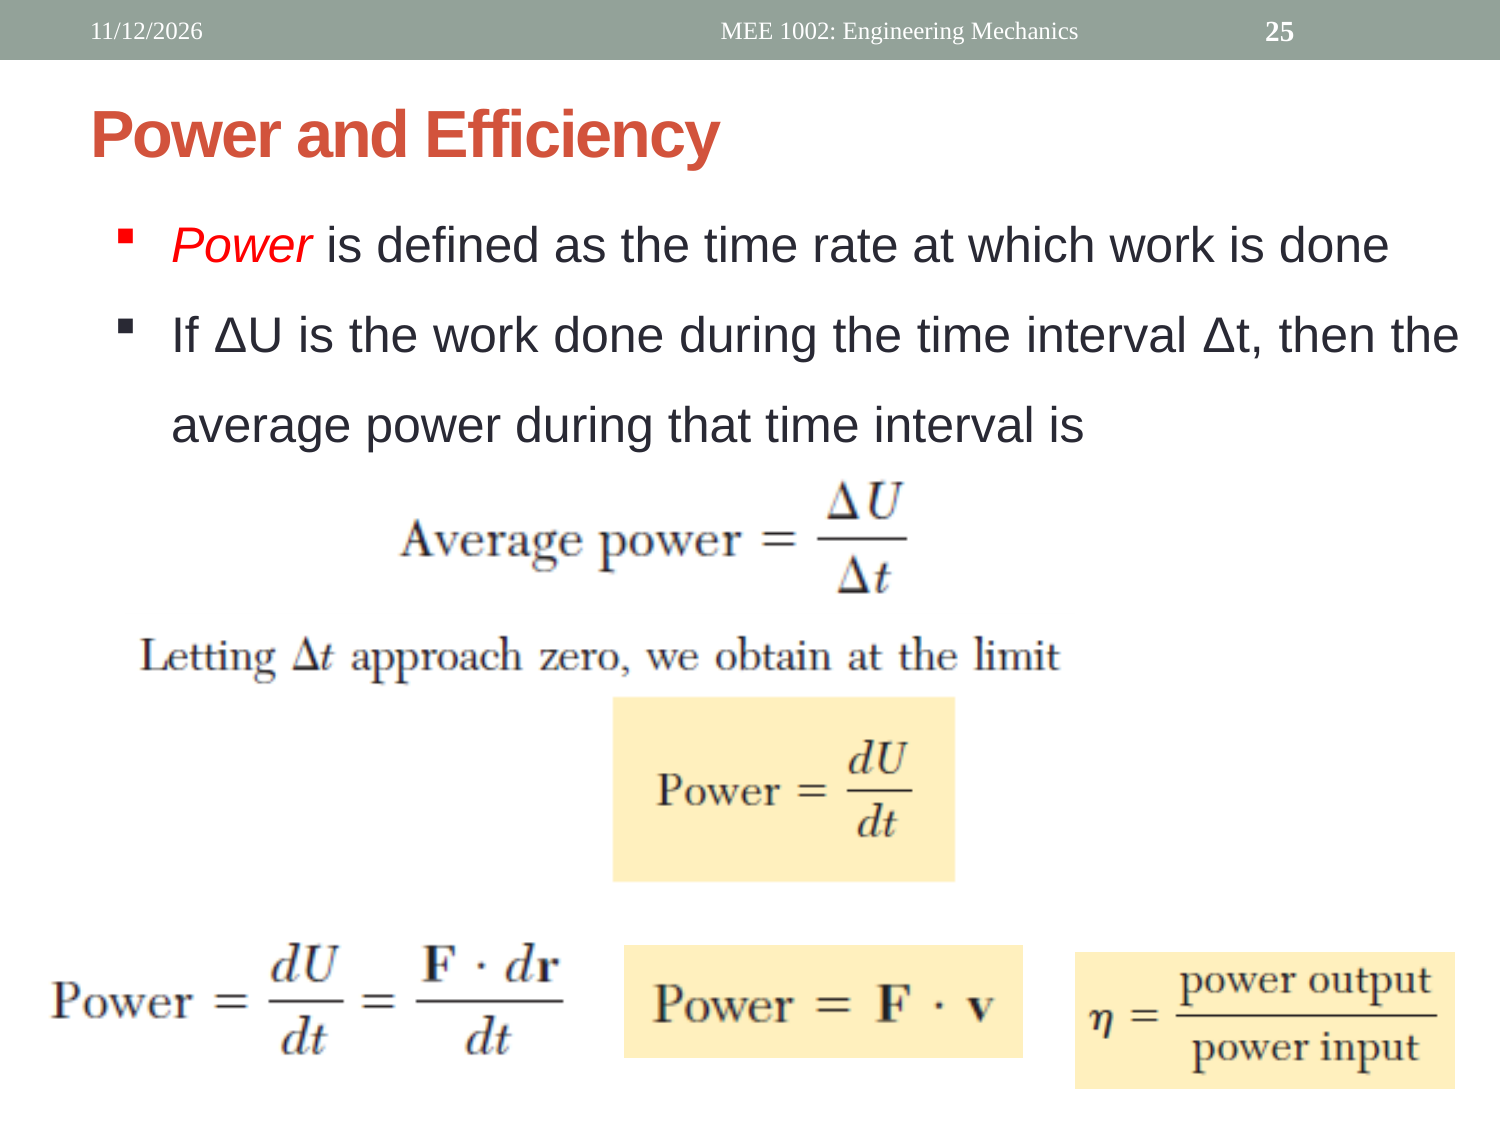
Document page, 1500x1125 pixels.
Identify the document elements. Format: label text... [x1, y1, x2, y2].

slide_number 25 [1250, 3, 1425, 57]
title Power and Efficiency [75, 50, 1425, 213]
picture [24, 909, 608, 1094]
text_box Power is defined as the time rate at which work is done If ΔU is the work done during the time interval Δt, then the average power during that time interval is [99, 174, 1475, 460]
picture [1074, 952, 1455, 1089]
footer MEE 1002: Engineering Mechanics [562, 3, 1238, 57]
picture [124, 612, 1075, 897]
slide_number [75, 3, 550, 57]
picture [624, 945, 1024, 1058]
picture [374, 459, 921, 608]
